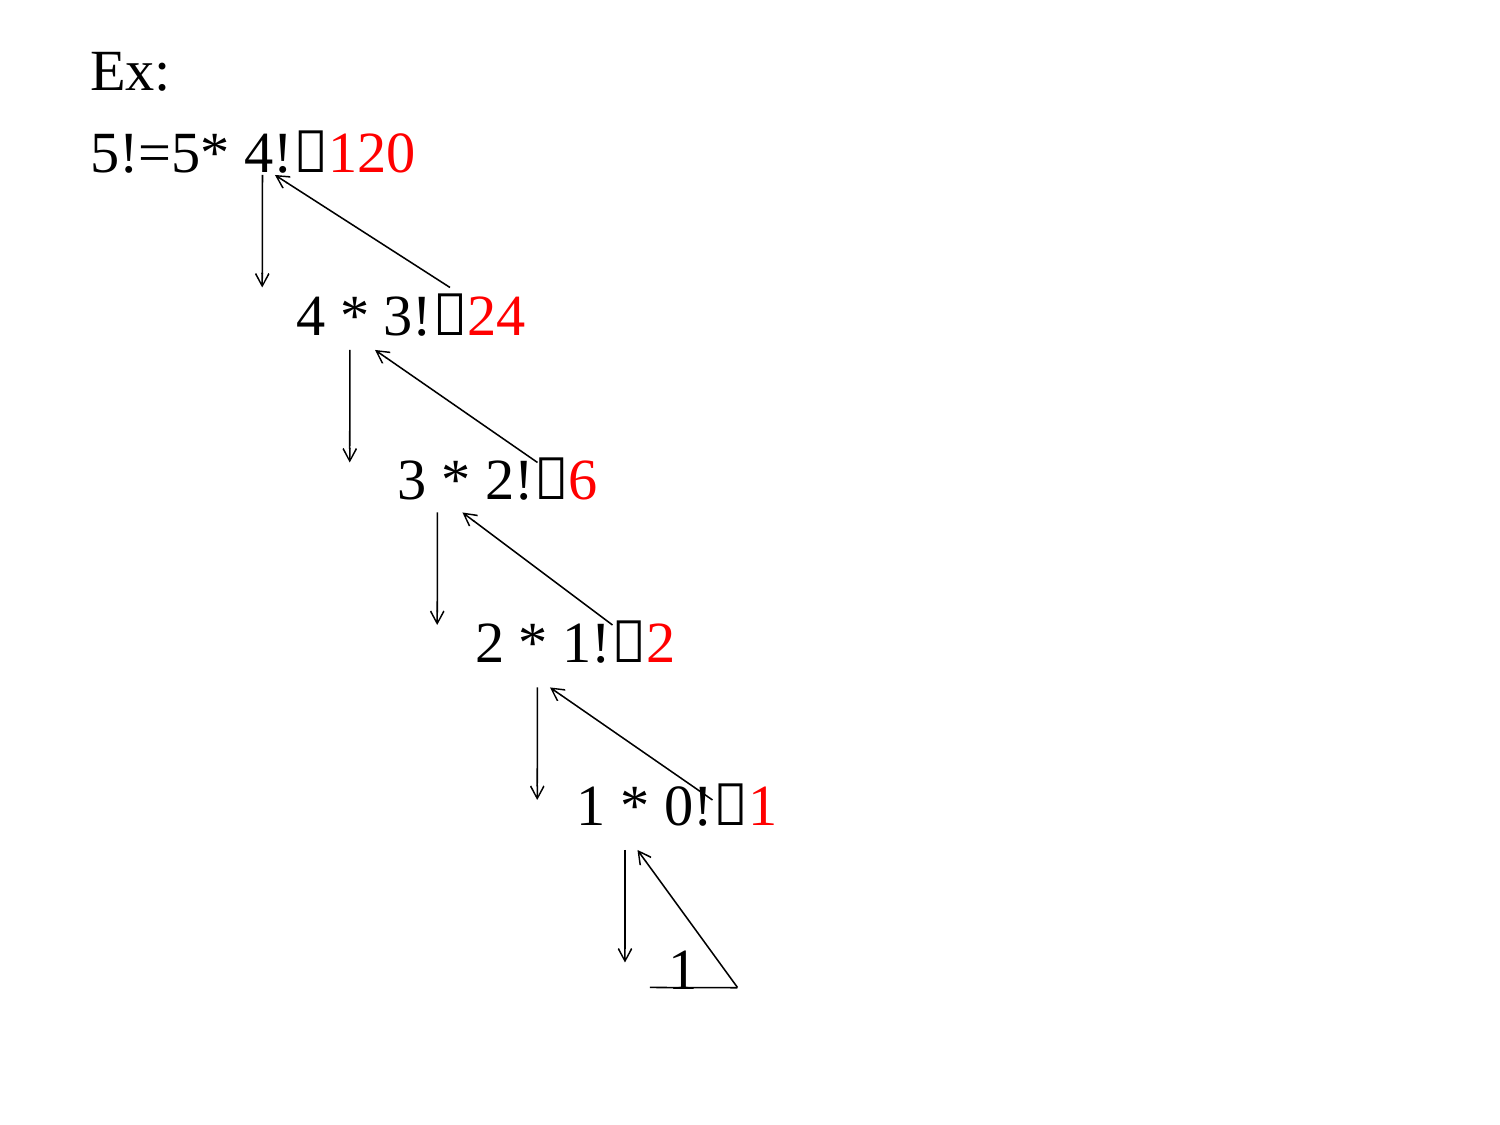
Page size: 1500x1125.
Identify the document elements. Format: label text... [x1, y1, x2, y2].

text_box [549, 687, 713, 801]
list Ex: 5!=5* 4!120 4 * 3!24 3 * 2!6 2 * 1!2 1 * 0!1 1 [75, 24, 1425, 1088]
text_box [462, 512, 613, 626]
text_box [374, 349, 538, 463]
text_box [274, 174, 451, 288]
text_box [618, 868, 757, 969]
